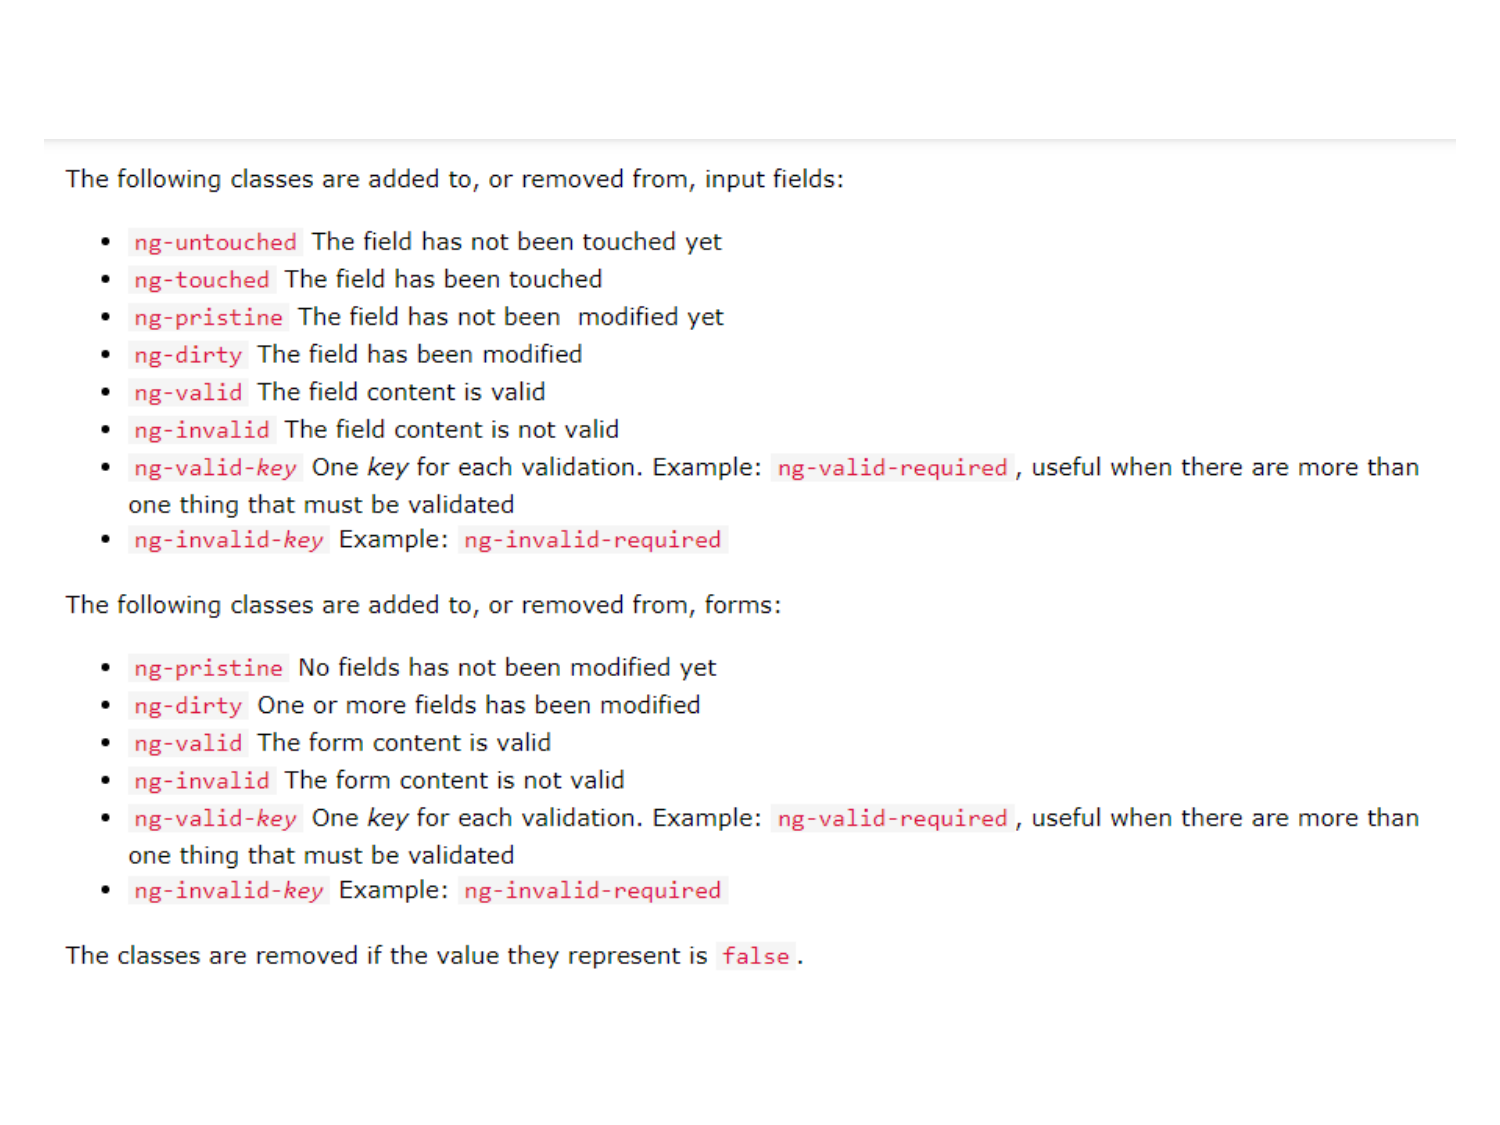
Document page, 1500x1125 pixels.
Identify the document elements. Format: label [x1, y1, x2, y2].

picture [44, 139, 1456, 986]
